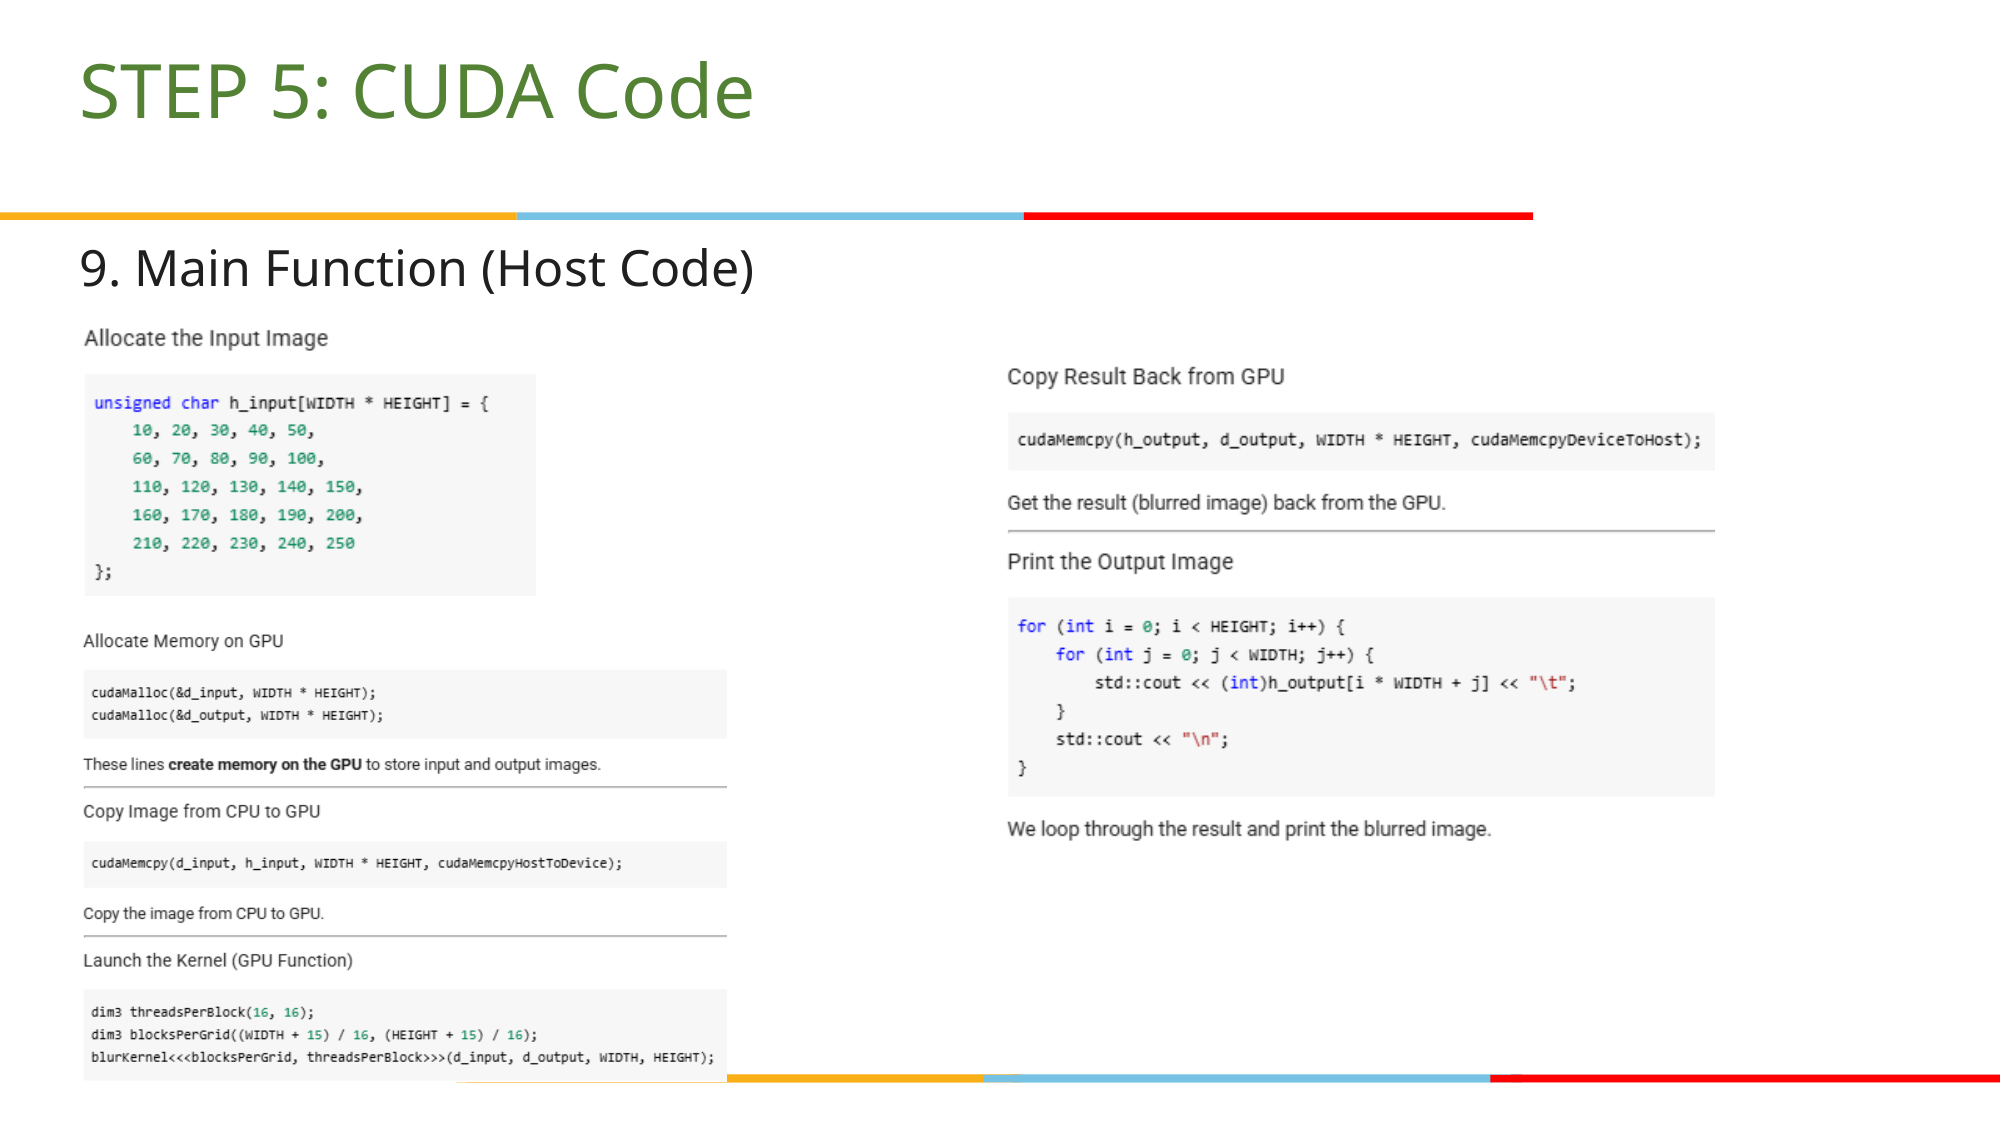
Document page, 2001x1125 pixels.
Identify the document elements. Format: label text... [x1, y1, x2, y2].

picture [999, 361, 1715, 855]
list 9. Main Function (Host Code) [79, 235, 1853, 358]
title STEP 5: CUDA Code [79, 43, 1921, 135]
picture [79, 626, 727, 1082]
picture [79, 321, 537, 596]
